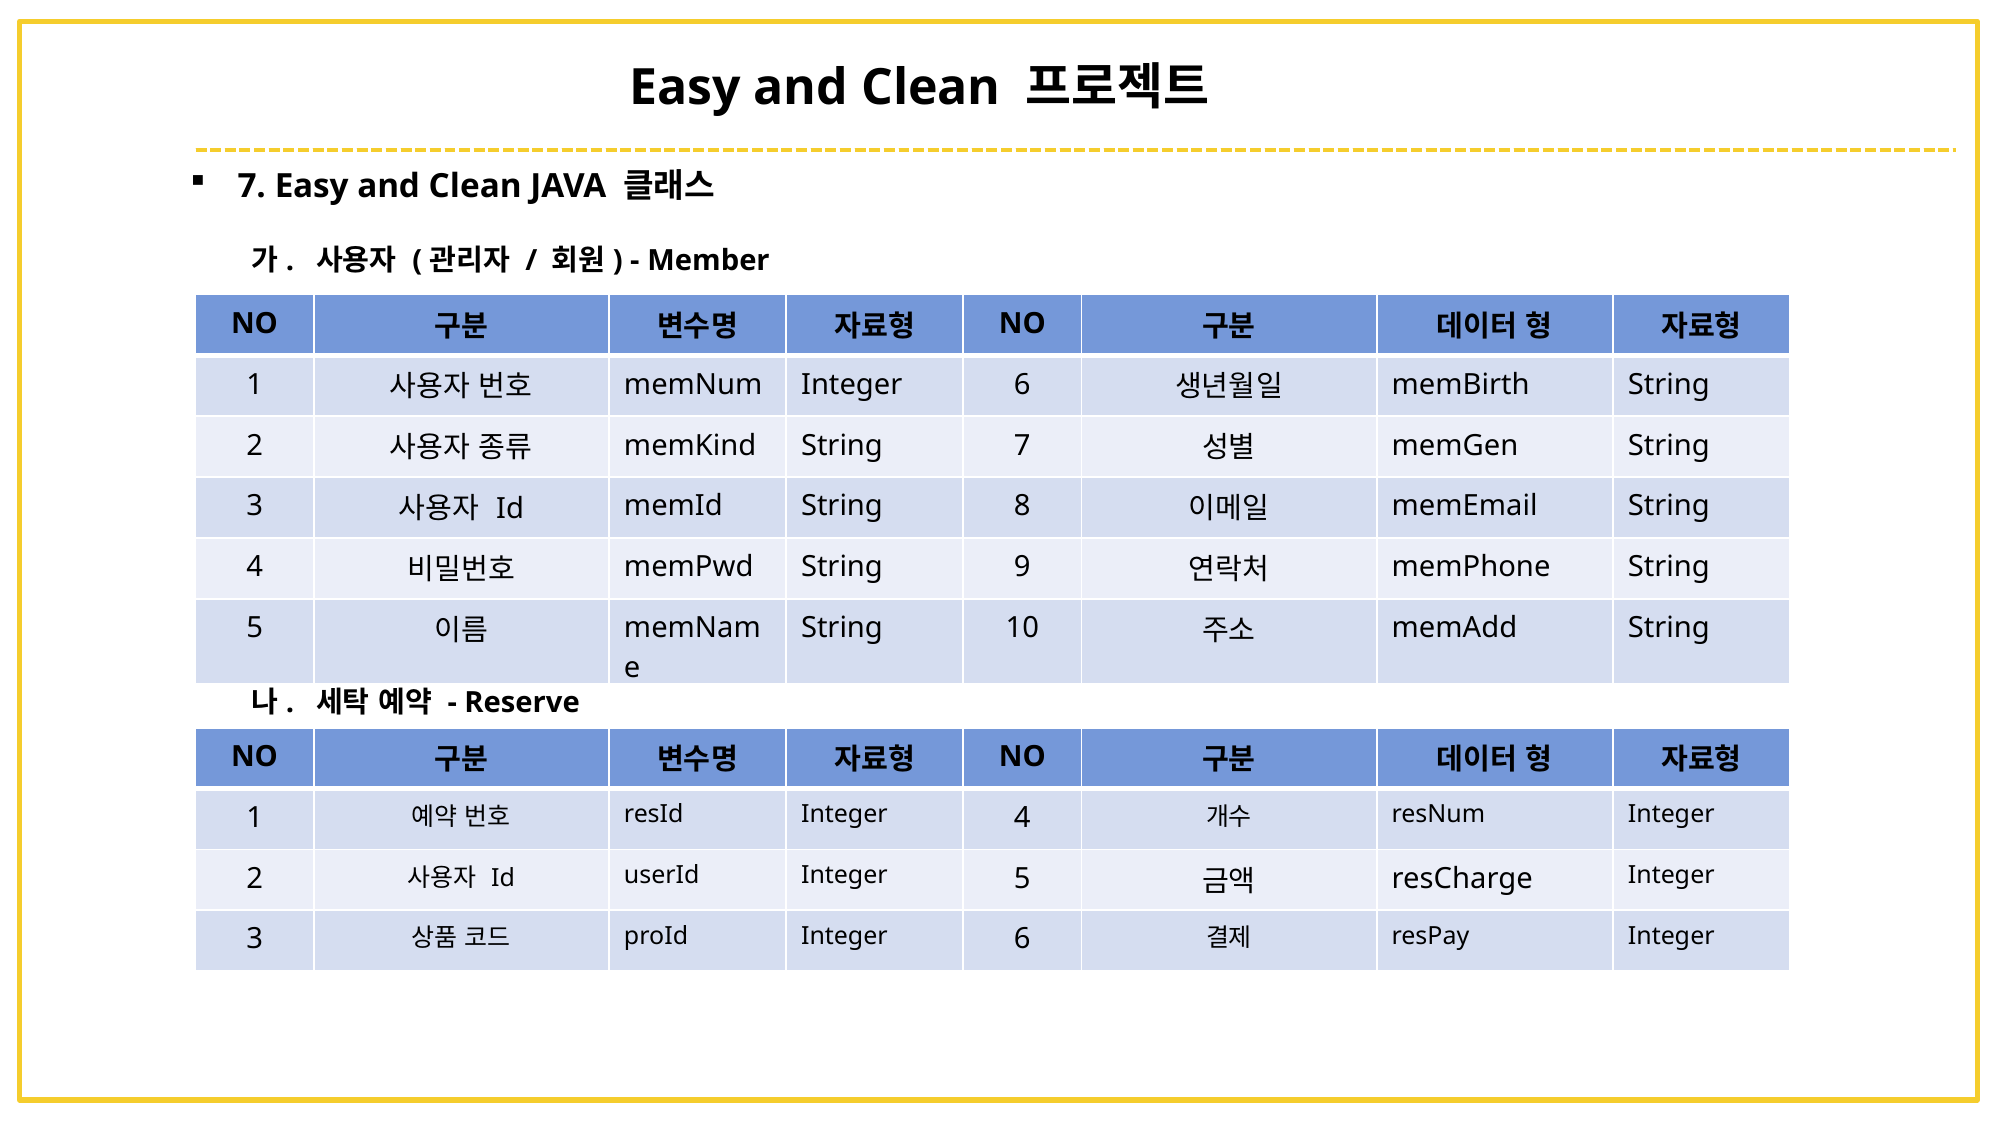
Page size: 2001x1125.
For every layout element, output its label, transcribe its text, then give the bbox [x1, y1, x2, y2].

table_header 구분 [1082, 729, 1376, 786]
table_cell memNum [610, 358, 785, 415]
table_cell Integer [787, 791, 962, 849]
table_cell String [1614, 600, 1789, 683]
table_cell String [787, 539, 962, 598]
table_header 변수명 [610, 295, 785, 353]
table_cell memPwd [610, 539, 785, 598]
table_header 구분 [1082, 295, 1376, 353]
table_cell 생년월일 [1082, 358, 1376, 415]
table_cell 1 [196, 358, 313, 415]
table_header NO [964, 729, 1081, 786]
table_header NO [964, 295, 1081, 353]
text_box Easy and Clean 프로젝트 [214, 47, 1625, 123]
table_cell 8 [964, 478, 1081, 537]
table_header 구분 [315, 295, 608, 353]
table_header 자료형 [1614, 729, 1789, 786]
text_box 가. 사용자 (관리자 / 회원) - Member [237, 233, 1260, 284]
table_cell 이름 [315, 600, 608, 675]
table_header 데이터 형 [1378, 729, 1612, 786]
table_cell 2 [196, 850, 313, 909]
table_header 변수명 [610, 729, 785, 786]
table_cell Integer [787, 358, 962, 415]
table_cell 사용자 번호 [315, 358, 608, 415]
table_cell 사용자 종류 [315, 417, 608, 476]
table_cell memEmail [1378, 478, 1612, 537]
table_cell resNum [1378, 791, 1612, 849]
table_cell 7 [964, 417, 1081, 476]
table_cell String [787, 417, 962, 476]
table_cell memKind [610, 417, 785, 476]
table_header 자료형 [787, 729, 962, 786]
table_cell 5 [196, 600, 313, 683]
table_cell 주소 [1082, 600, 1376, 683]
table_cell 2 [196, 417, 313, 476]
table_cell 10 [964, 600, 1081, 683]
table_cell Integer [1614, 911, 1789, 970]
table_cell String [1614, 358, 1789, 415]
table_cell 이메일 [1082, 478, 1376, 537]
table_cell 9 [964, 539, 1081, 598]
table_cell memBirth [1378, 358, 1612, 415]
text_box 나. 세탁 예약 - Reserve [237, 675, 962, 726]
table_cell 상품 코드 [315, 911, 608, 970]
table_cell 3 [196, 478, 313, 537]
table_cell Integer [1614, 850, 1789, 909]
table_cell memName [610, 600, 785, 675]
table_cell Integer [787, 911, 962, 970]
table_cell Integer [1614, 791, 1789, 849]
table_cell proId [610, 911, 785, 970]
table_cell 개수 [1082, 791, 1376, 849]
table_cell 예약 번호 [315, 791, 608, 849]
text_box 7. Easy and Clean JAVA 클래스 [175, 156, 1748, 212]
table_header 구분 [315, 729, 608, 786]
text_box [18, 19, 1979, 1102]
table_cell resPay [1378, 911, 1612, 970]
table_cell 6 [964, 358, 1081, 415]
table_cell 5 [964, 850, 1081, 909]
table_cell Integer [787, 850, 962, 909]
table_cell 사용자 Id [315, 478, 608, 537]
table_cell 4 [196, 539, 313, 598]
table_cell userId [610, 850, 785, 909]
table_cell 사용자 Id [315, 850, 608, 909]
table_cell String [1614, 478, 1789, 537]
table_header 데이터 형 [1378, 295, 1612, 353]
table_cell memPhone [1378, 539, 1612, 598]
table_cell resCharge [1378, 850, 1612, 909]
table_cell String [787, 600, 962, 675]
table_cell memId [610, 478, 785, 537]
table_cell 1 [196, 791, 313, 849]
table_cell 연락처 [1082, 539, 1376, 598]
table_cell String [1614, 417, 1789, 476]
table_cell 비밀번호 [315, 539, 608, 598]
table_header 자료형 [787, 295, 962, 353]
table_cell String [1614, 539, 1789, 598]
table_header NO [196, 729, 313, 786]
table_header 자료형 [1614, 295, 1789, 353]
table_cell 결제 [1082, 911, 1376, 970]
table_cell 금액 [1082, 850, 1376, 909]
table_cell 성별 [1082, 417, 1376, 476]
table_cell 4 [964, 791, 1081, 849]
table_cell 6 [964, 911, 1081, 970]
table_cell 3 [196, 911, 313, 970]
table_cell memAdd [1378, 600, 1612, 683]
table_header NO [196, 295, 313, 353]
table_cell String [787, 478, 962, 537]
table_cell resId [610, 791, 785, 849]
table_cell memGen [1378, 417, 1612, 476]
